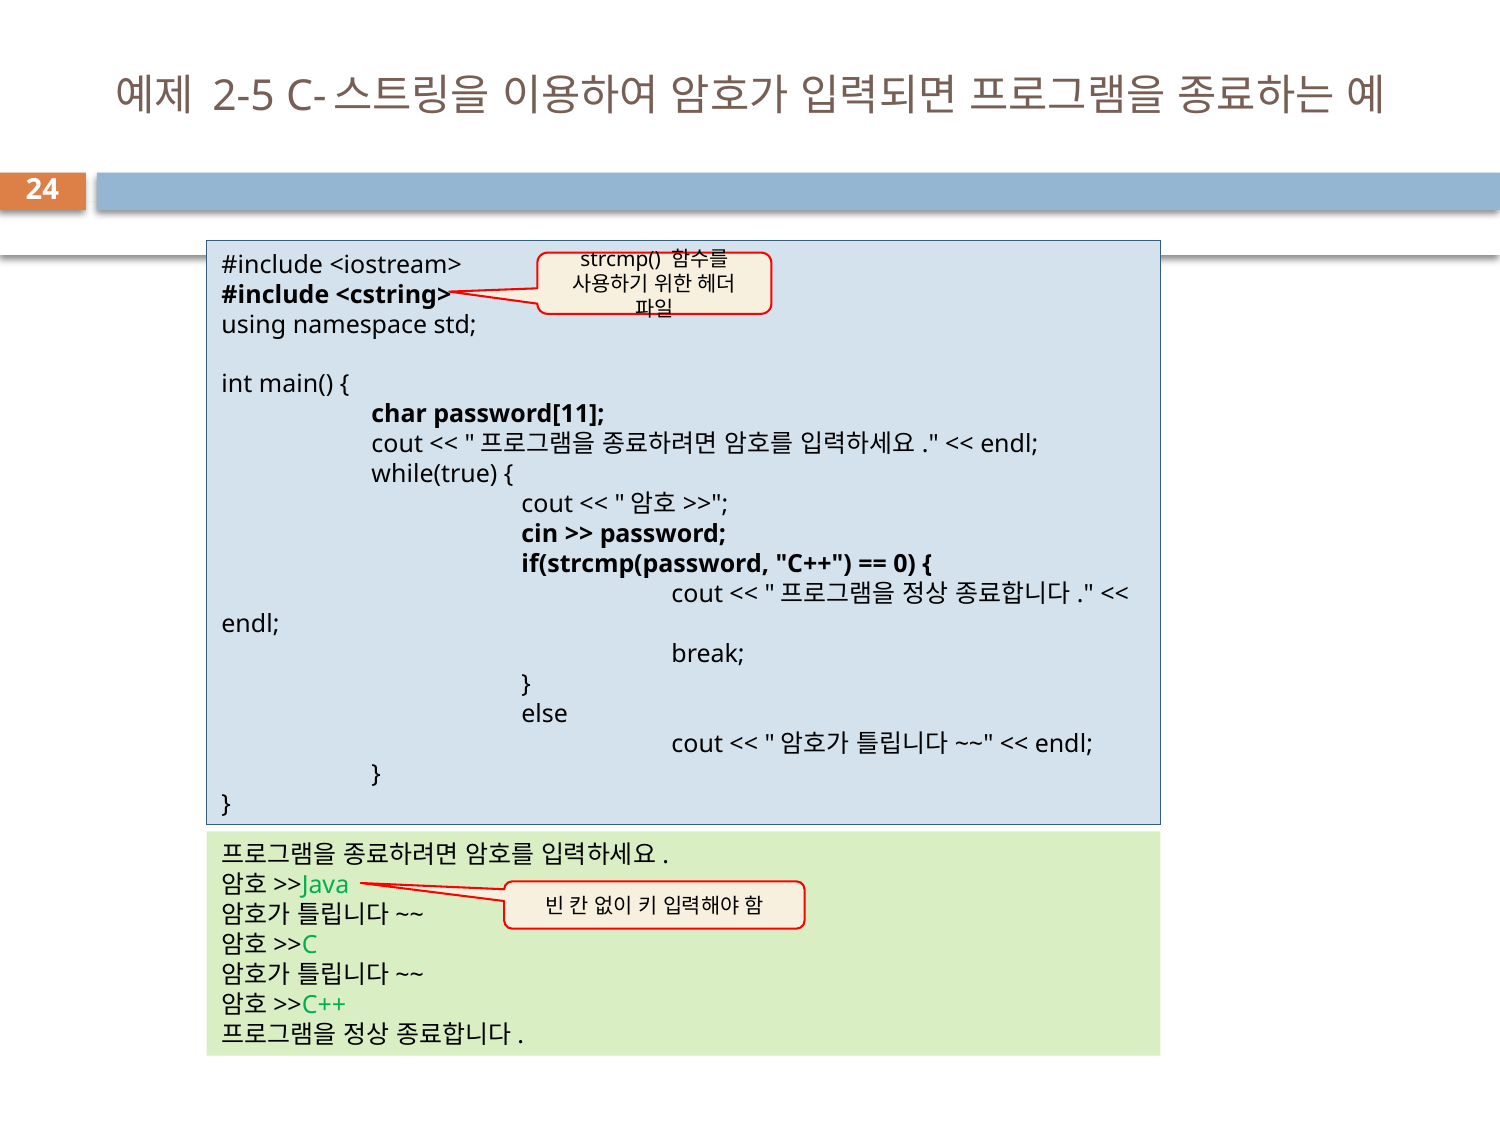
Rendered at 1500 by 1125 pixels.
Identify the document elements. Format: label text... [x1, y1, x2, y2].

text_box 프로그램을 종료하려면 암호를 입력하세요. 암호>>Java 암호가 틀립니다~~ 암호>>C 암호가 틀립니다~~ 암호>>C++ 프로그램을 정상 종료합니다. [206, 831, 1161, 1056]
title 예제 2-5 C-스트링을 이용하여 암호가 입력되면 프로그램을 종료하는 예 [100, 37, 1438, 149]
text_box #include <iostream> #include <cstring> using namespace std; int main() { char password[11]; cout << "프로그램을 종료하려면 암호를 입력하세요." << endl; while(true) { cout << "암호>>"; cin >> password; if(strcmp(password, "C++") == 0) { cout << "프로그램을 정상 종료합니다." << endl; break; } else cout << "암호가 틀립니다~~" << endl; } } [206, 240, 1161, 825]
slide_number 24 [0, 170, 87, 211]
text_box strcmp() 함수를 사용하기 위한 헤더 파일 [447, 251, 774, 316]
text_box 빈 칸 없이 키 입력해야 함 [359, 879, 807, 931]
